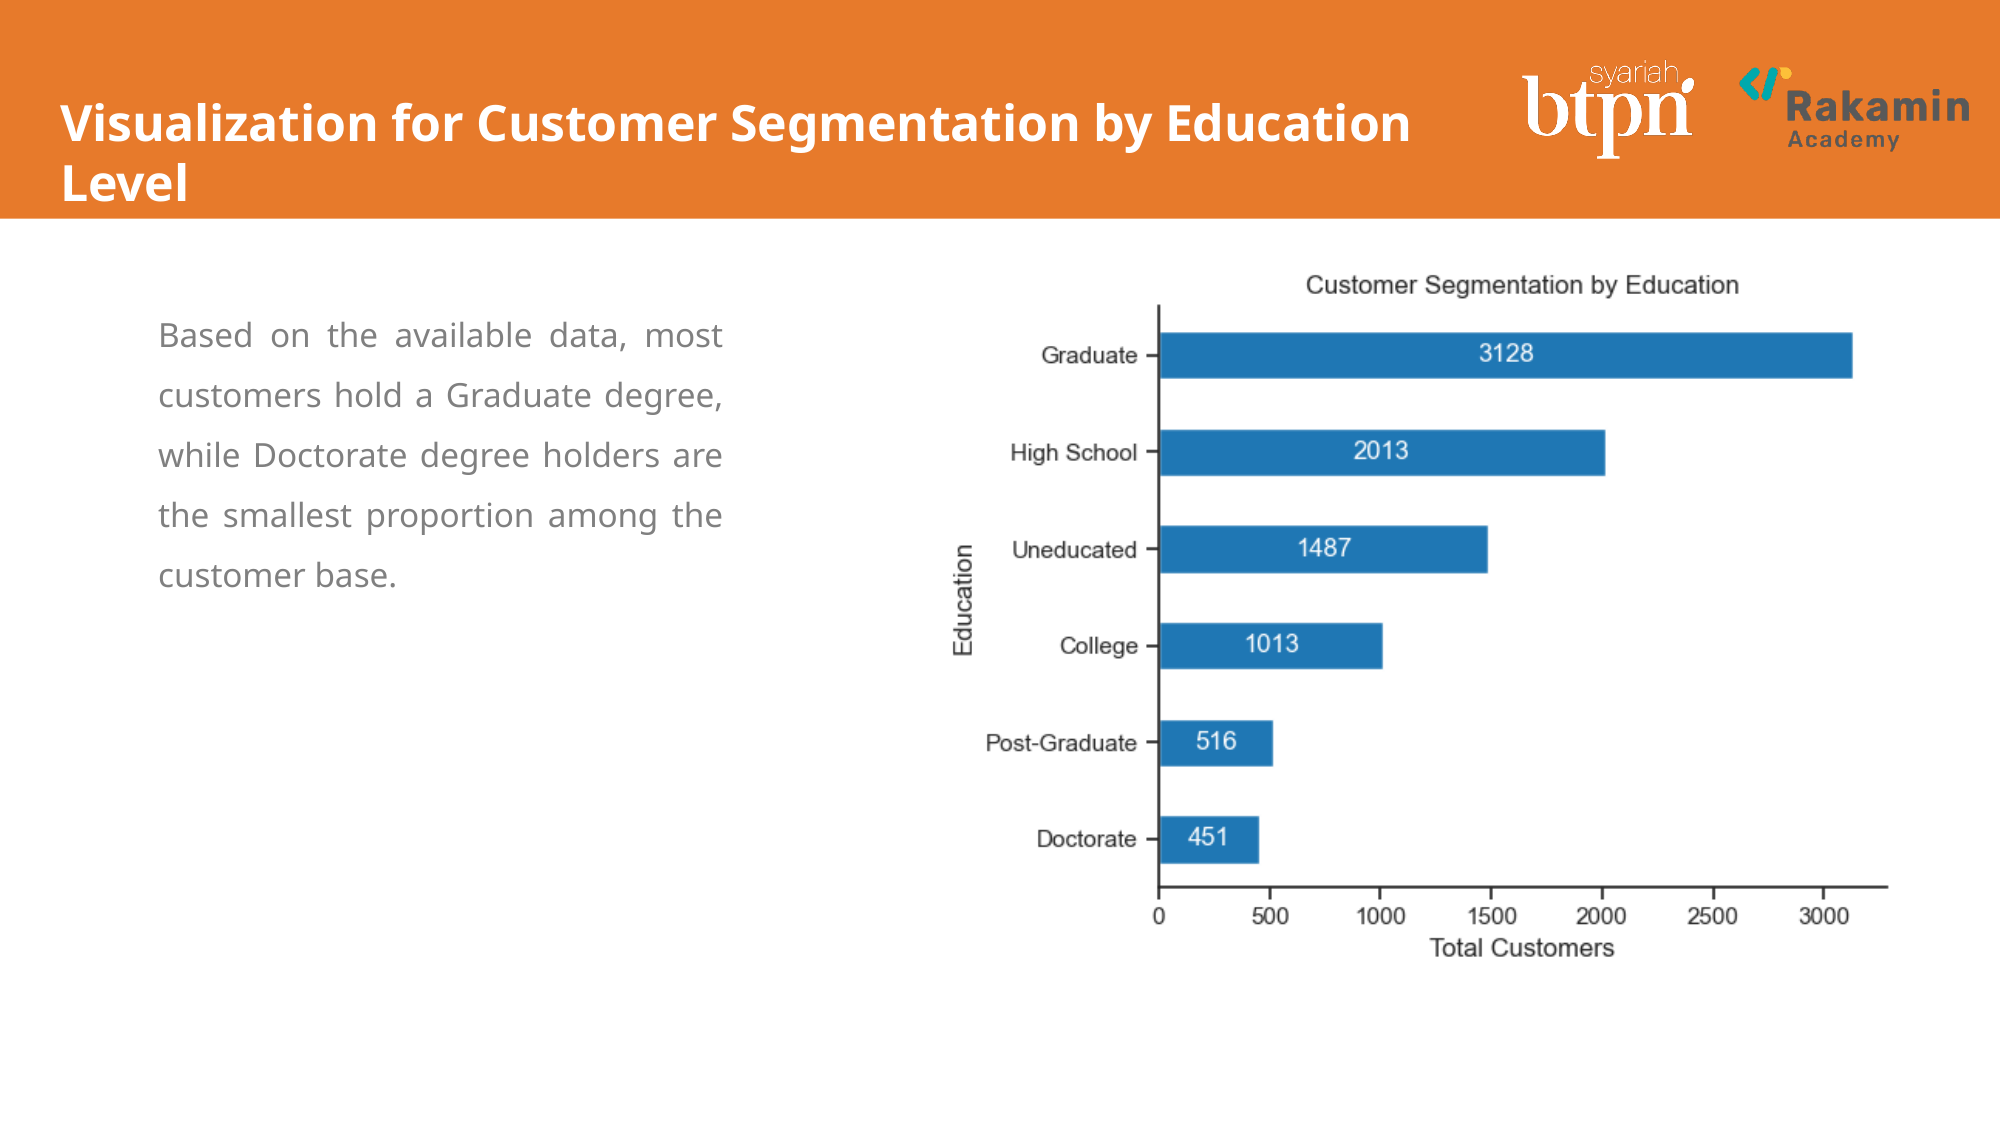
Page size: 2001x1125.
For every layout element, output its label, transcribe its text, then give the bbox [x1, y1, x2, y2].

text_box [1744, 0, 2000, 219]
text_box Based on the available data, most customers hold a Graduate degree, while Doctorate degree holders are the smallest proportion among the customer base. [143, 287, 739, 602]
picture [938, 260, 1901, 978]
text_box [0, 0, 1472, 219]
title Visualization for Customer Segmentation by Education Level [58, 89, 1420, 279]
picture [1477, 0, 1971, 240]
